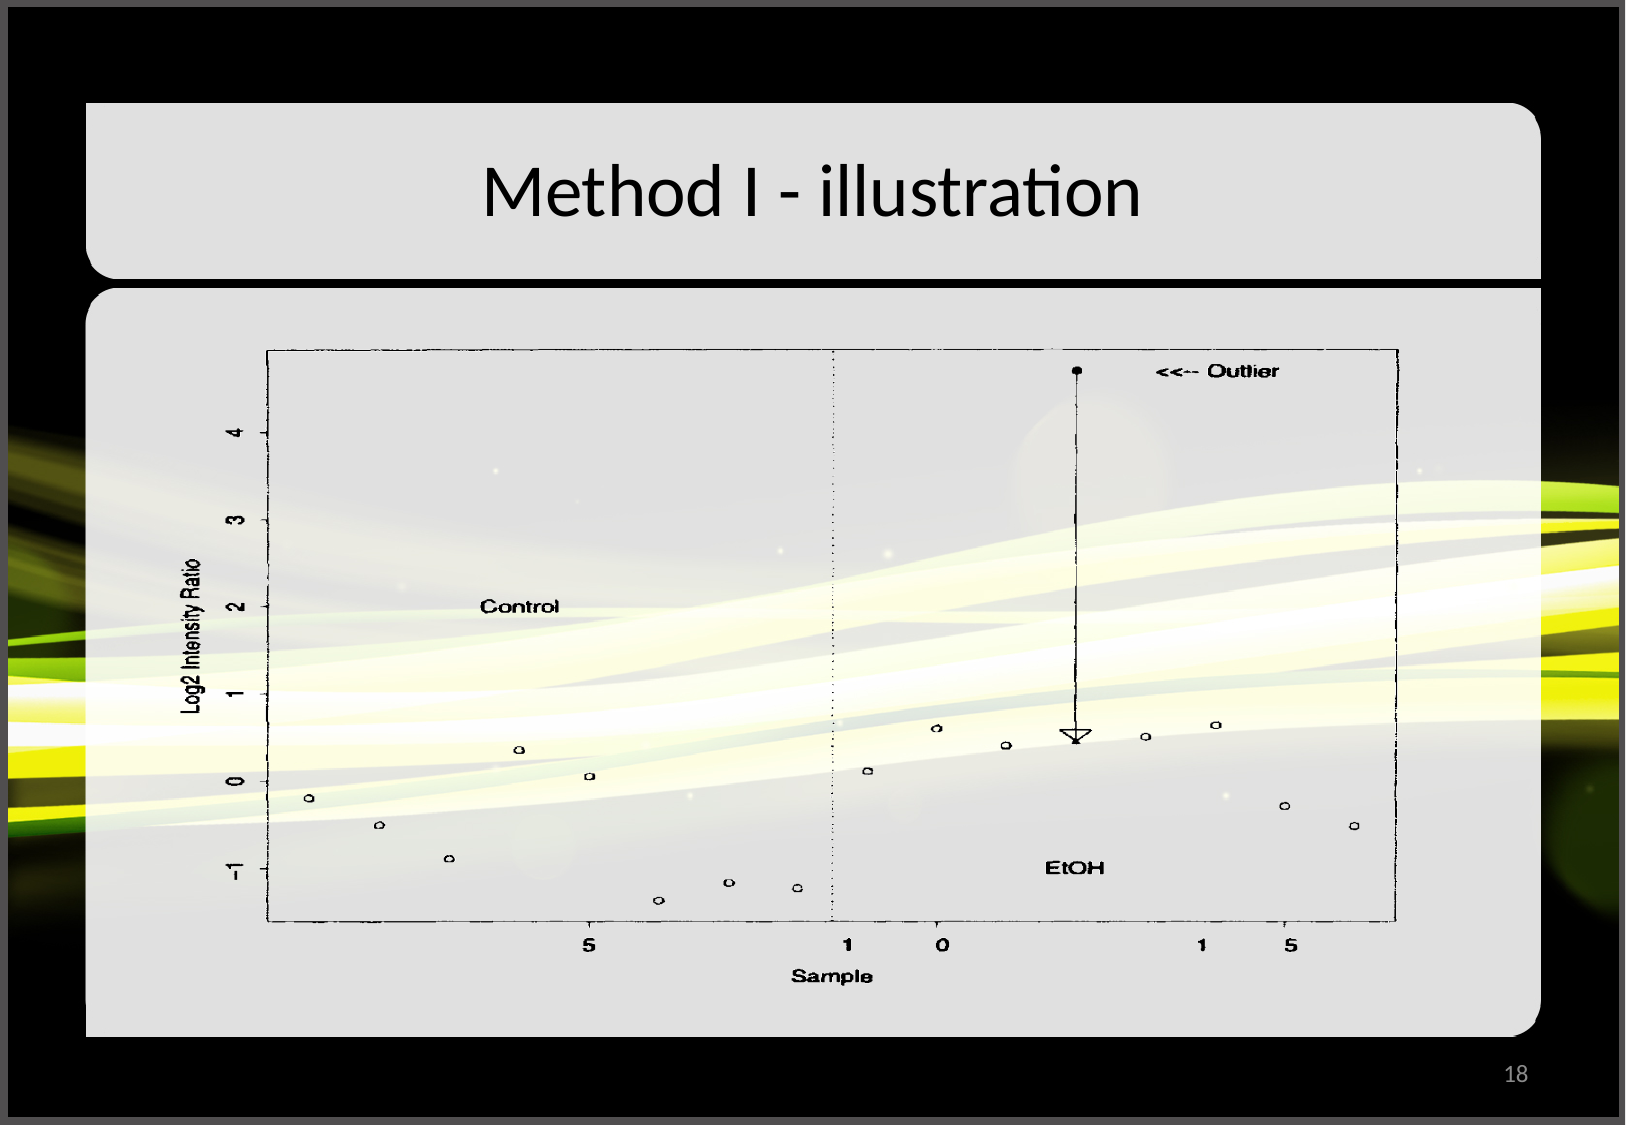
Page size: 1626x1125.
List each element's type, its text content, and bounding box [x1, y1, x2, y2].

slide_number 18 [1164, 1042, 1544, 1103]
title Method I - illustration [80, 107, 1544, 266]
picture [0, 0, 1626, 1125]
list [162, 327, 1439, 997]
